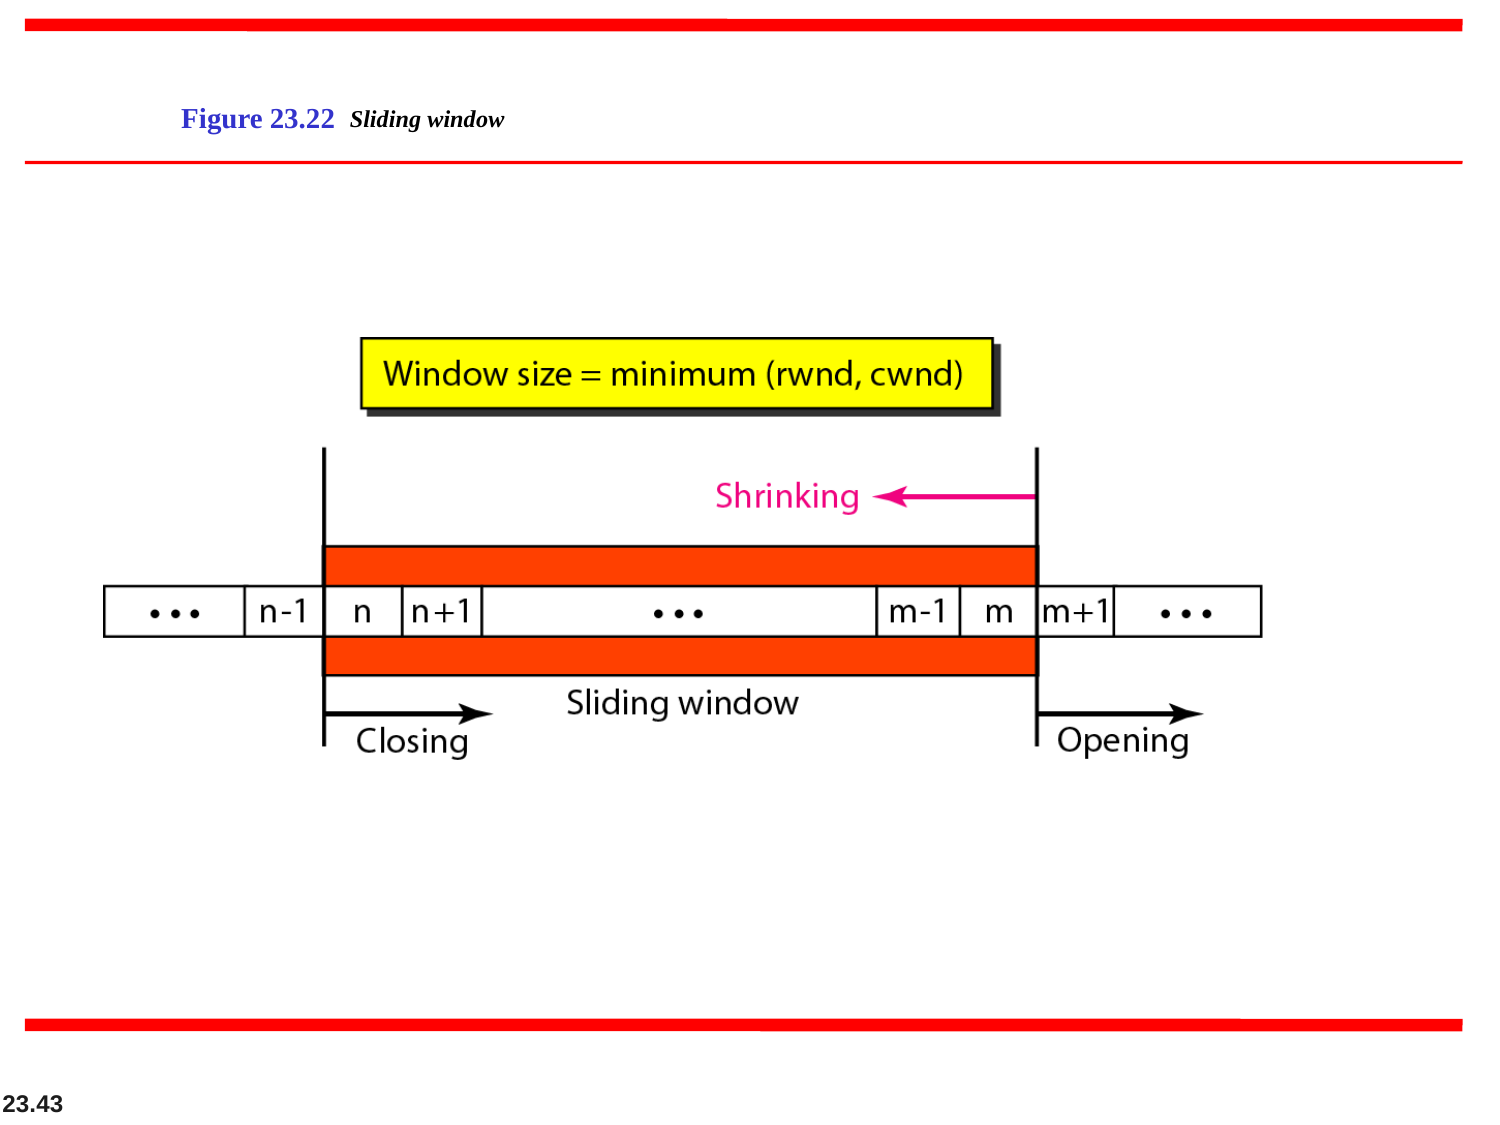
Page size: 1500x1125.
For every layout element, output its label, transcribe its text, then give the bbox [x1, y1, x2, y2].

text_box Figure 23.22 Sliding window [166, 62, 520, 142]
slide_number 23.43 [0, 1050, 300, 1125]
picture [103, 337, 1263, 763]
